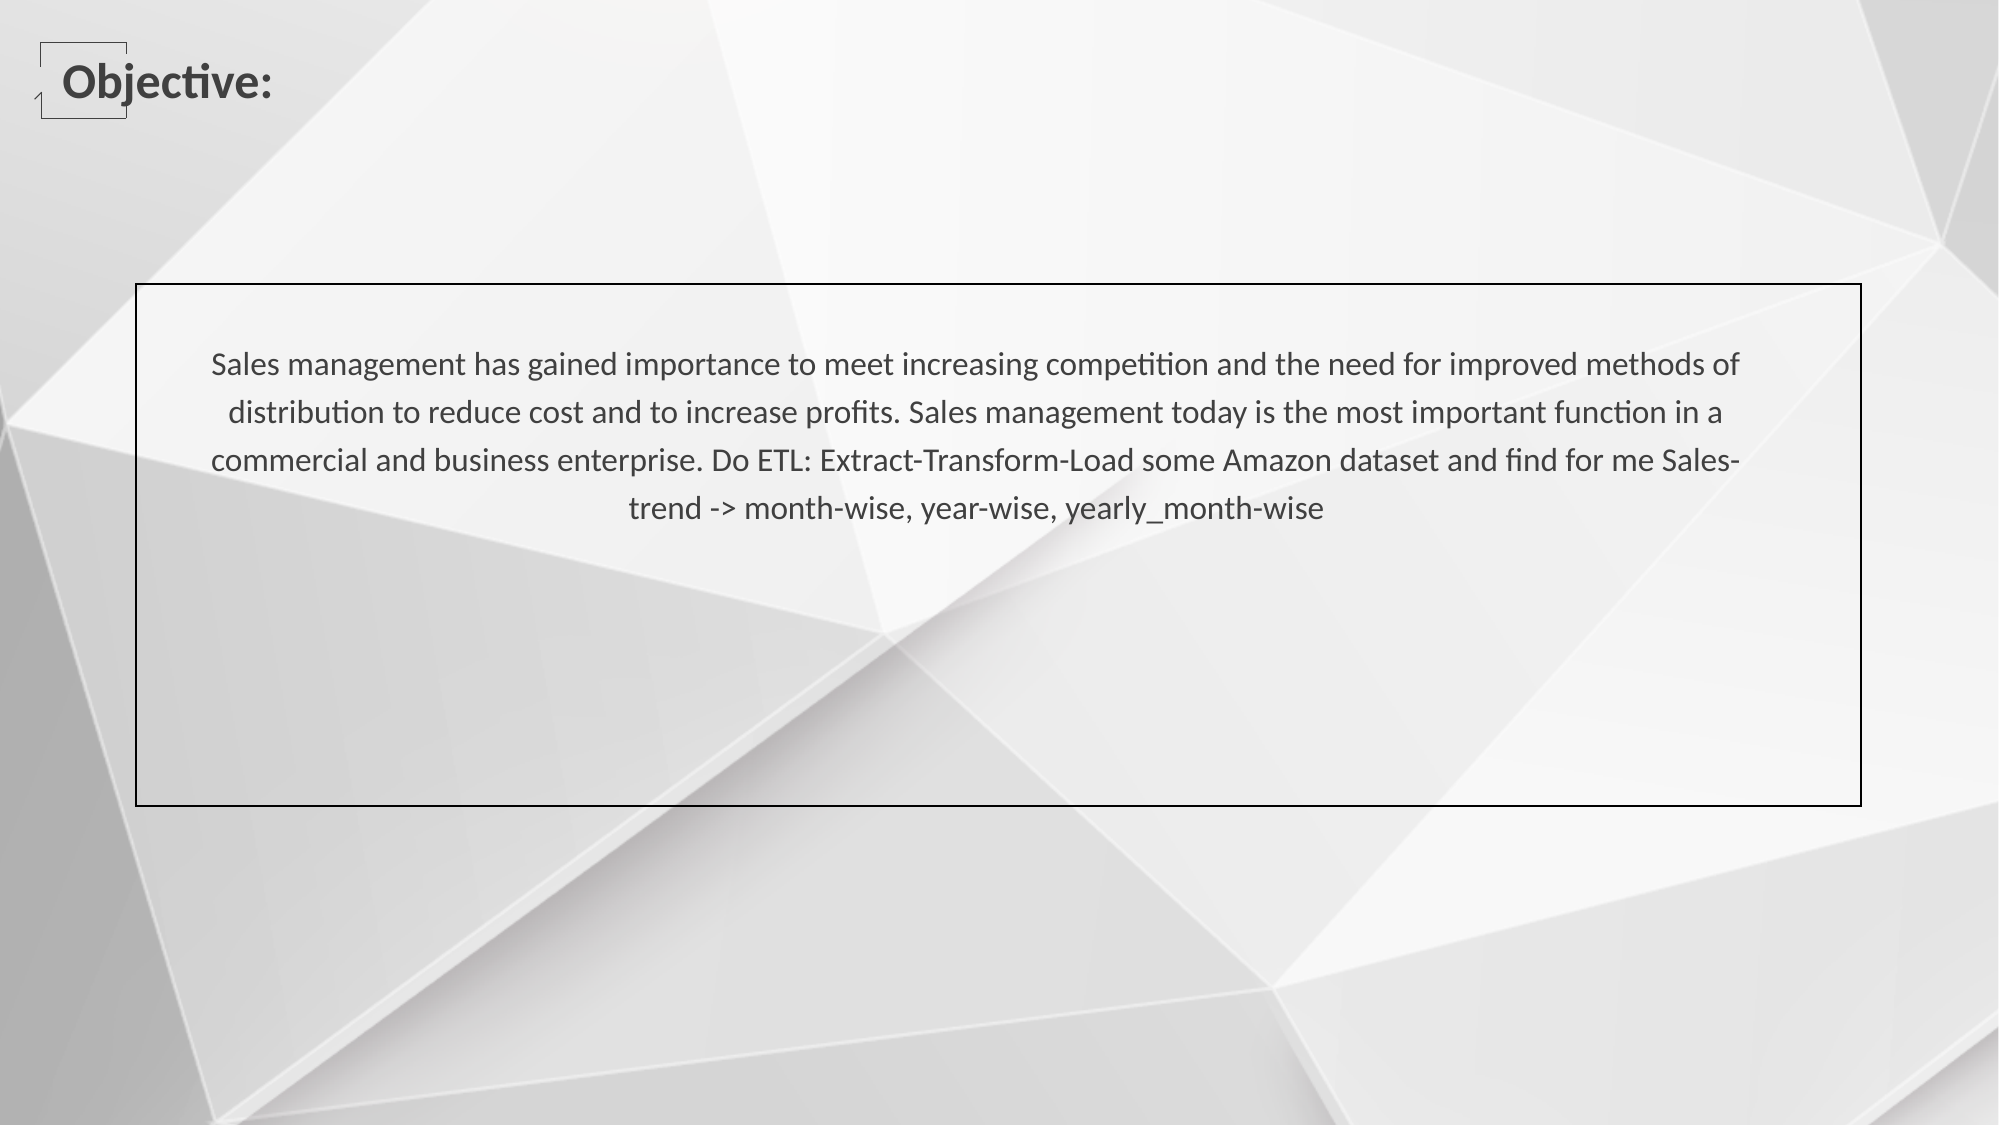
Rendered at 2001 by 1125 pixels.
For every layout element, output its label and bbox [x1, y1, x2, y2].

picture [0, 0, 1999, 1125]
text_box [34, 42, 127, 119]
